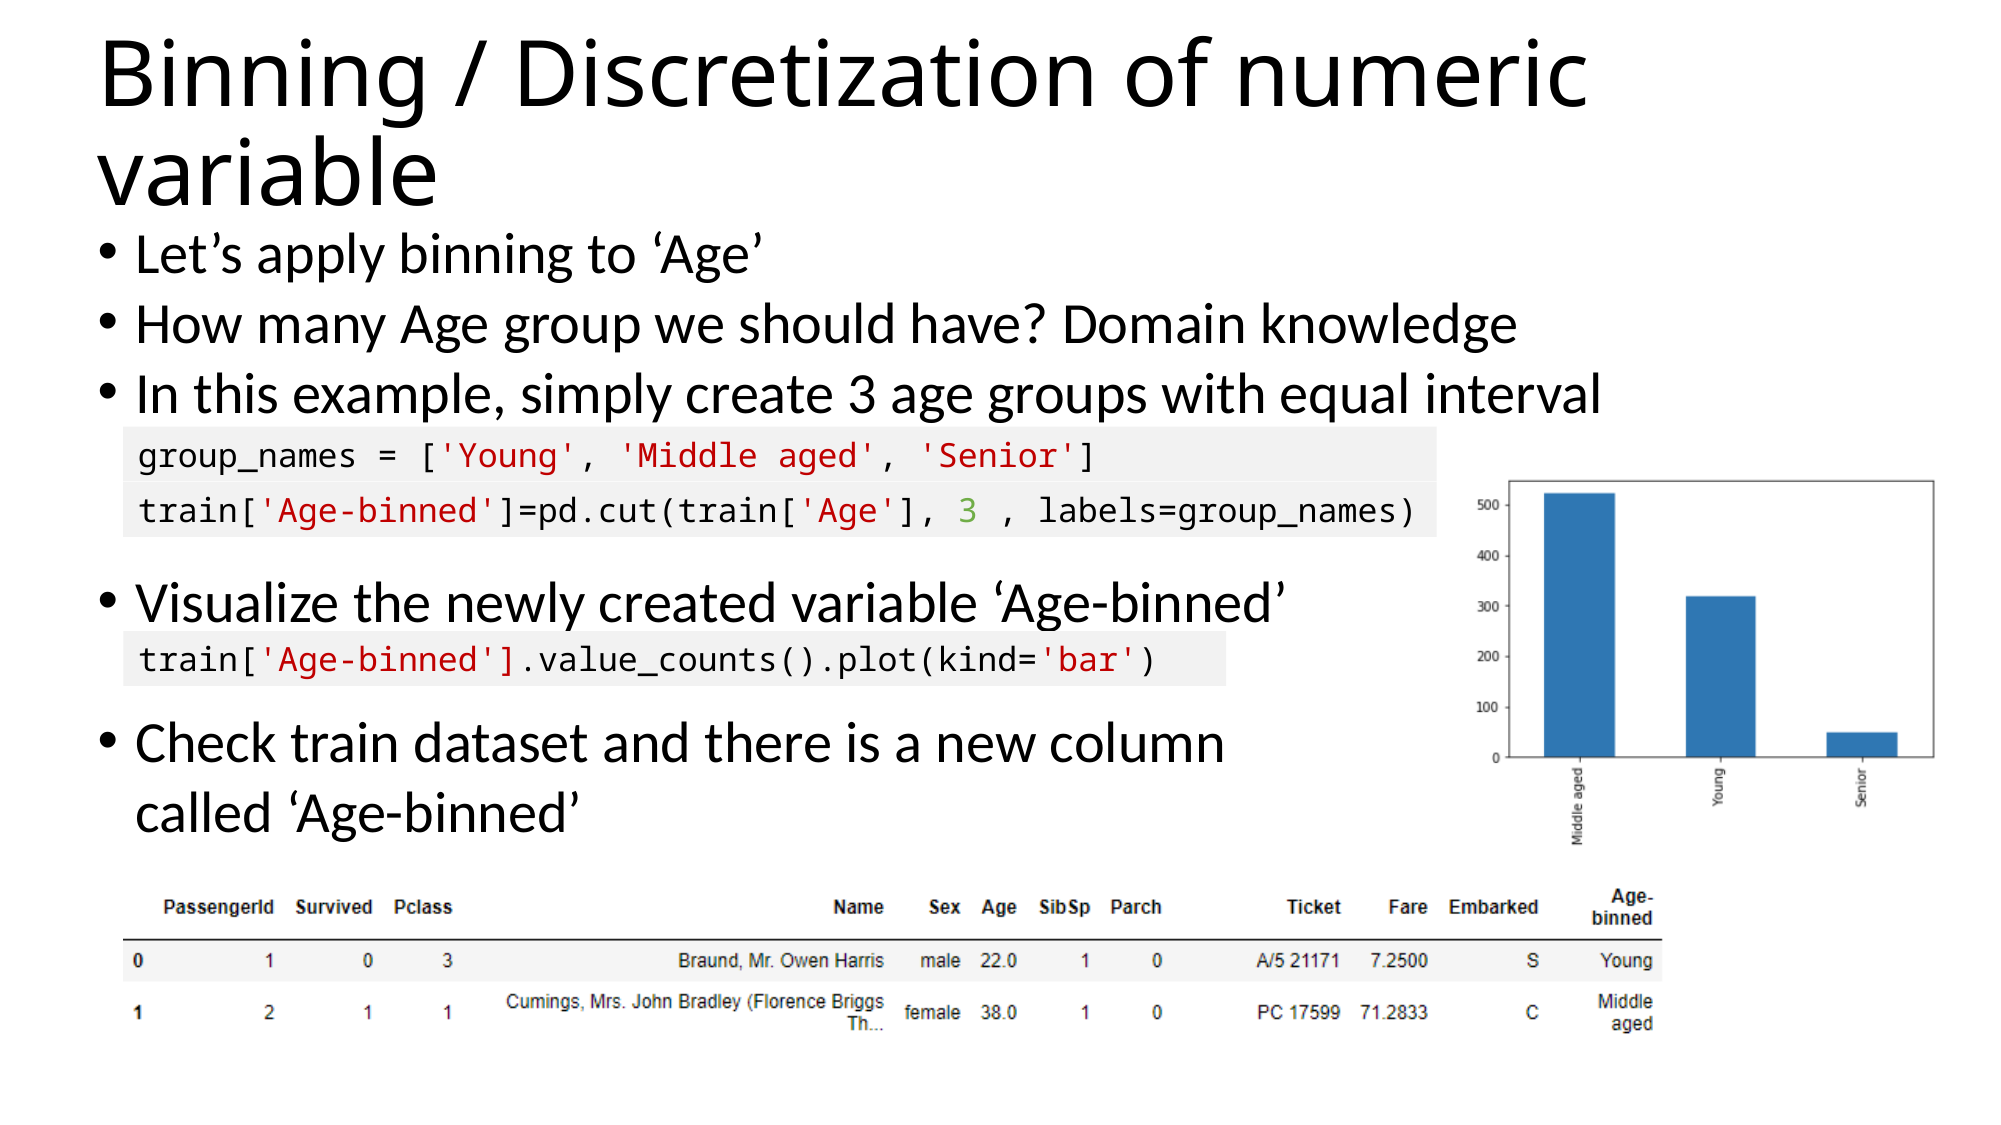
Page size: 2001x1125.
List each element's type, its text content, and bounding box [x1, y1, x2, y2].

title Binning / Discretization of numeric variable [82, 32, 1910, 207]
text_box train['Age-binned'].value_counts().plot(kind='bar') [123, 631, 1227, 686]
picture [123, 881, 1678, 1043]
picture [1453, 467, 1950, 851]
text_box group_names = ['Young', 'Middle aged', 'Senior'] [123, 426, 1437, 482]
list Let’s apply binning to ‘Age’ How many Age group we should have? Domain knowledge In this example, simply create 3 age groups with equal interval Visualize the newly created variable ‘Age-binned’ Check train dataset and there is a new column called ‘Age-binned’ [82, 207, 1910, 1043]
text_box train['Age-binned']=pd.cut(train['Age'], 3 , labels=group_names) [123, 482, 1437, 537]
